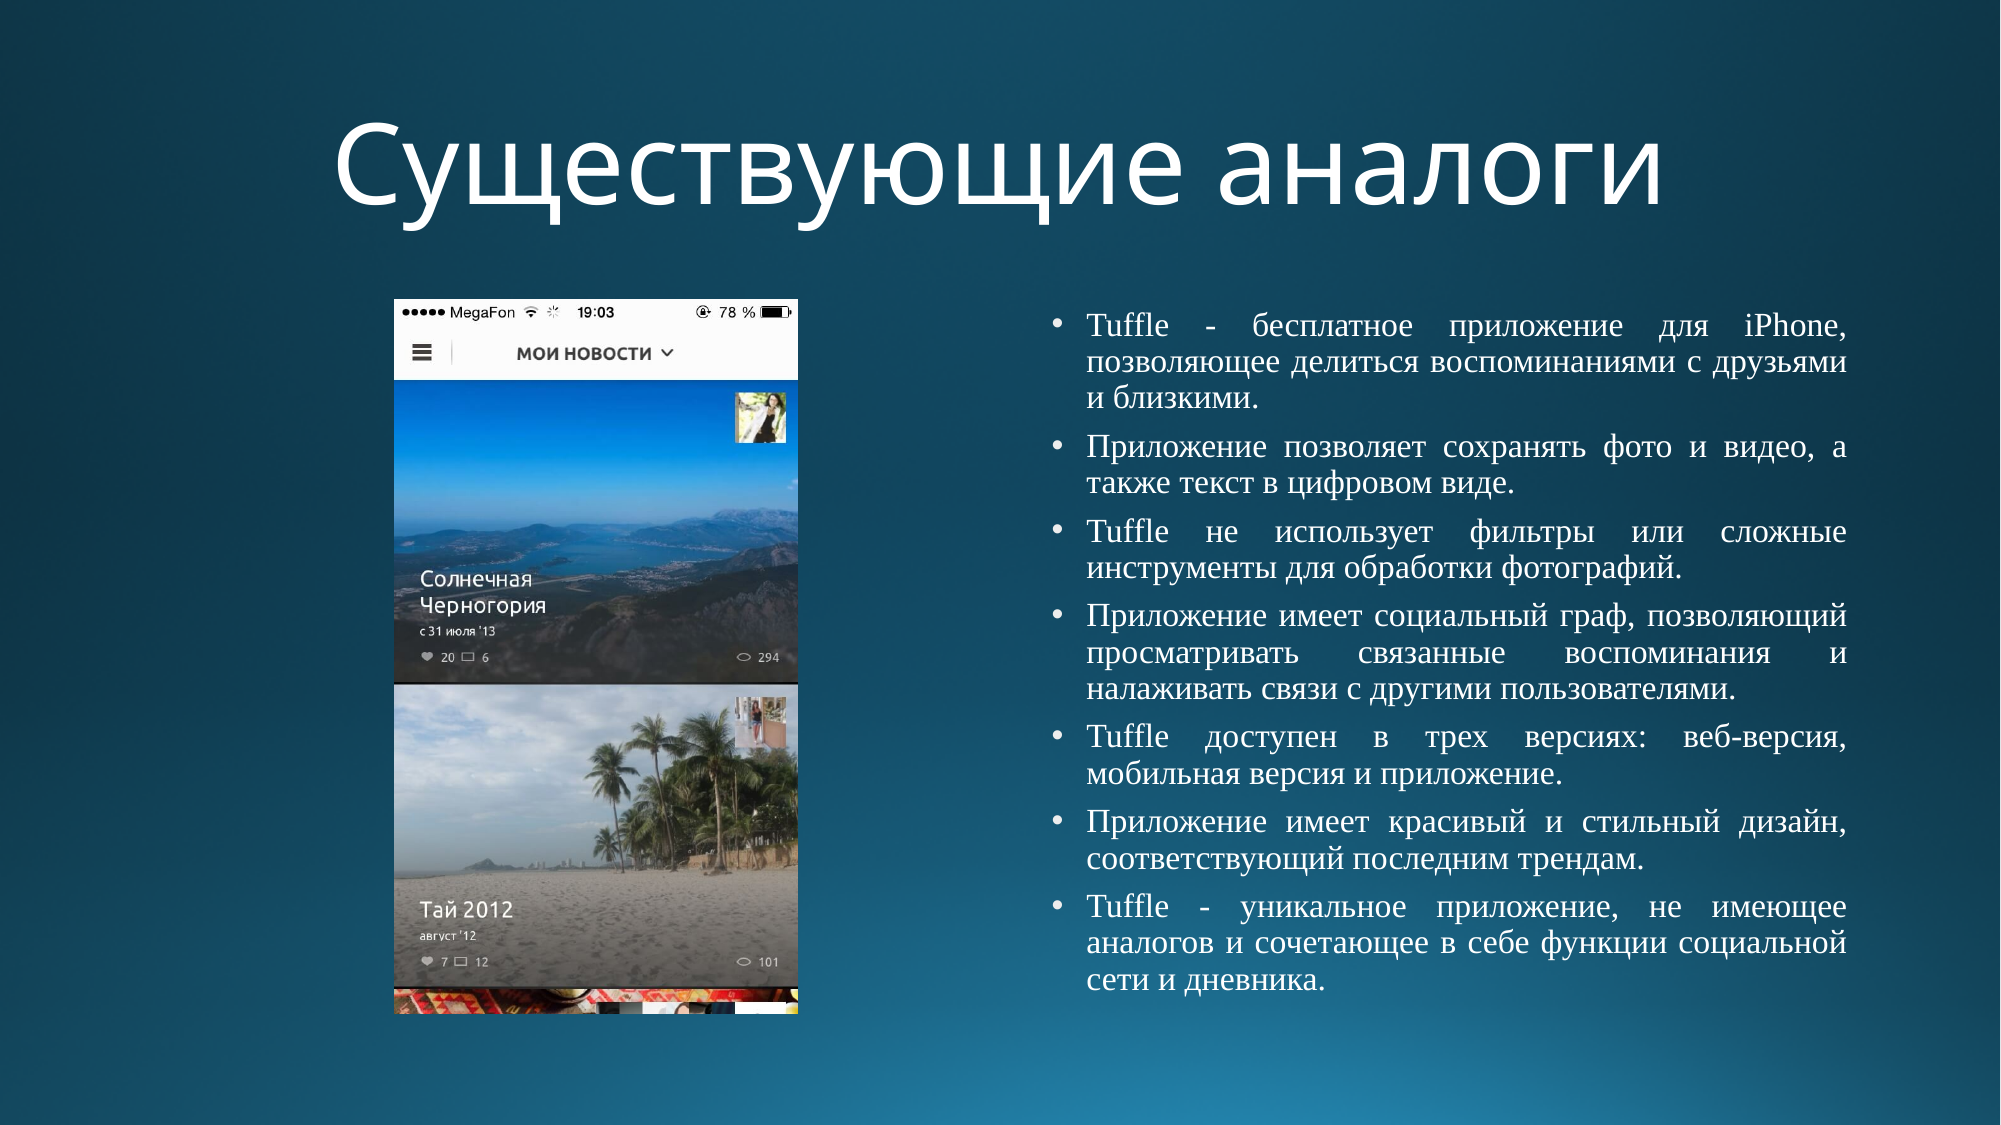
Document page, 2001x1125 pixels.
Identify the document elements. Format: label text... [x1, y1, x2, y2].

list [394, 299, 797, 1014]
picture [0, 0, 2001, 1125]
title Существующие аналоги [137, 59, 1863, 278]
list Tuffle - бесплатное приложение для iPhone, позволяющее делиться воспоминаниями с друзьями и близкими. Приложение позволяет сохранять фото и видео, а также текст в цифровом виде. Tuffle не использует фильтры или сложные инструменты для обработки фотографий. Приложение имеет социальный граф, позволяющий просматривать связанные воспоминания и налаживать связи с другими пользователями. Tuffle доступен в трех версиях: веб-версия, мобильная версия и приложение. Приложение имеет красивый и стильный дизайн, соответствующий последним трендам. Tuffle - уникальное приложение, не имеющее аналогов и сочетающее в себе функции социальной сети и дневника. [1036, 299, 1863, 1014]
